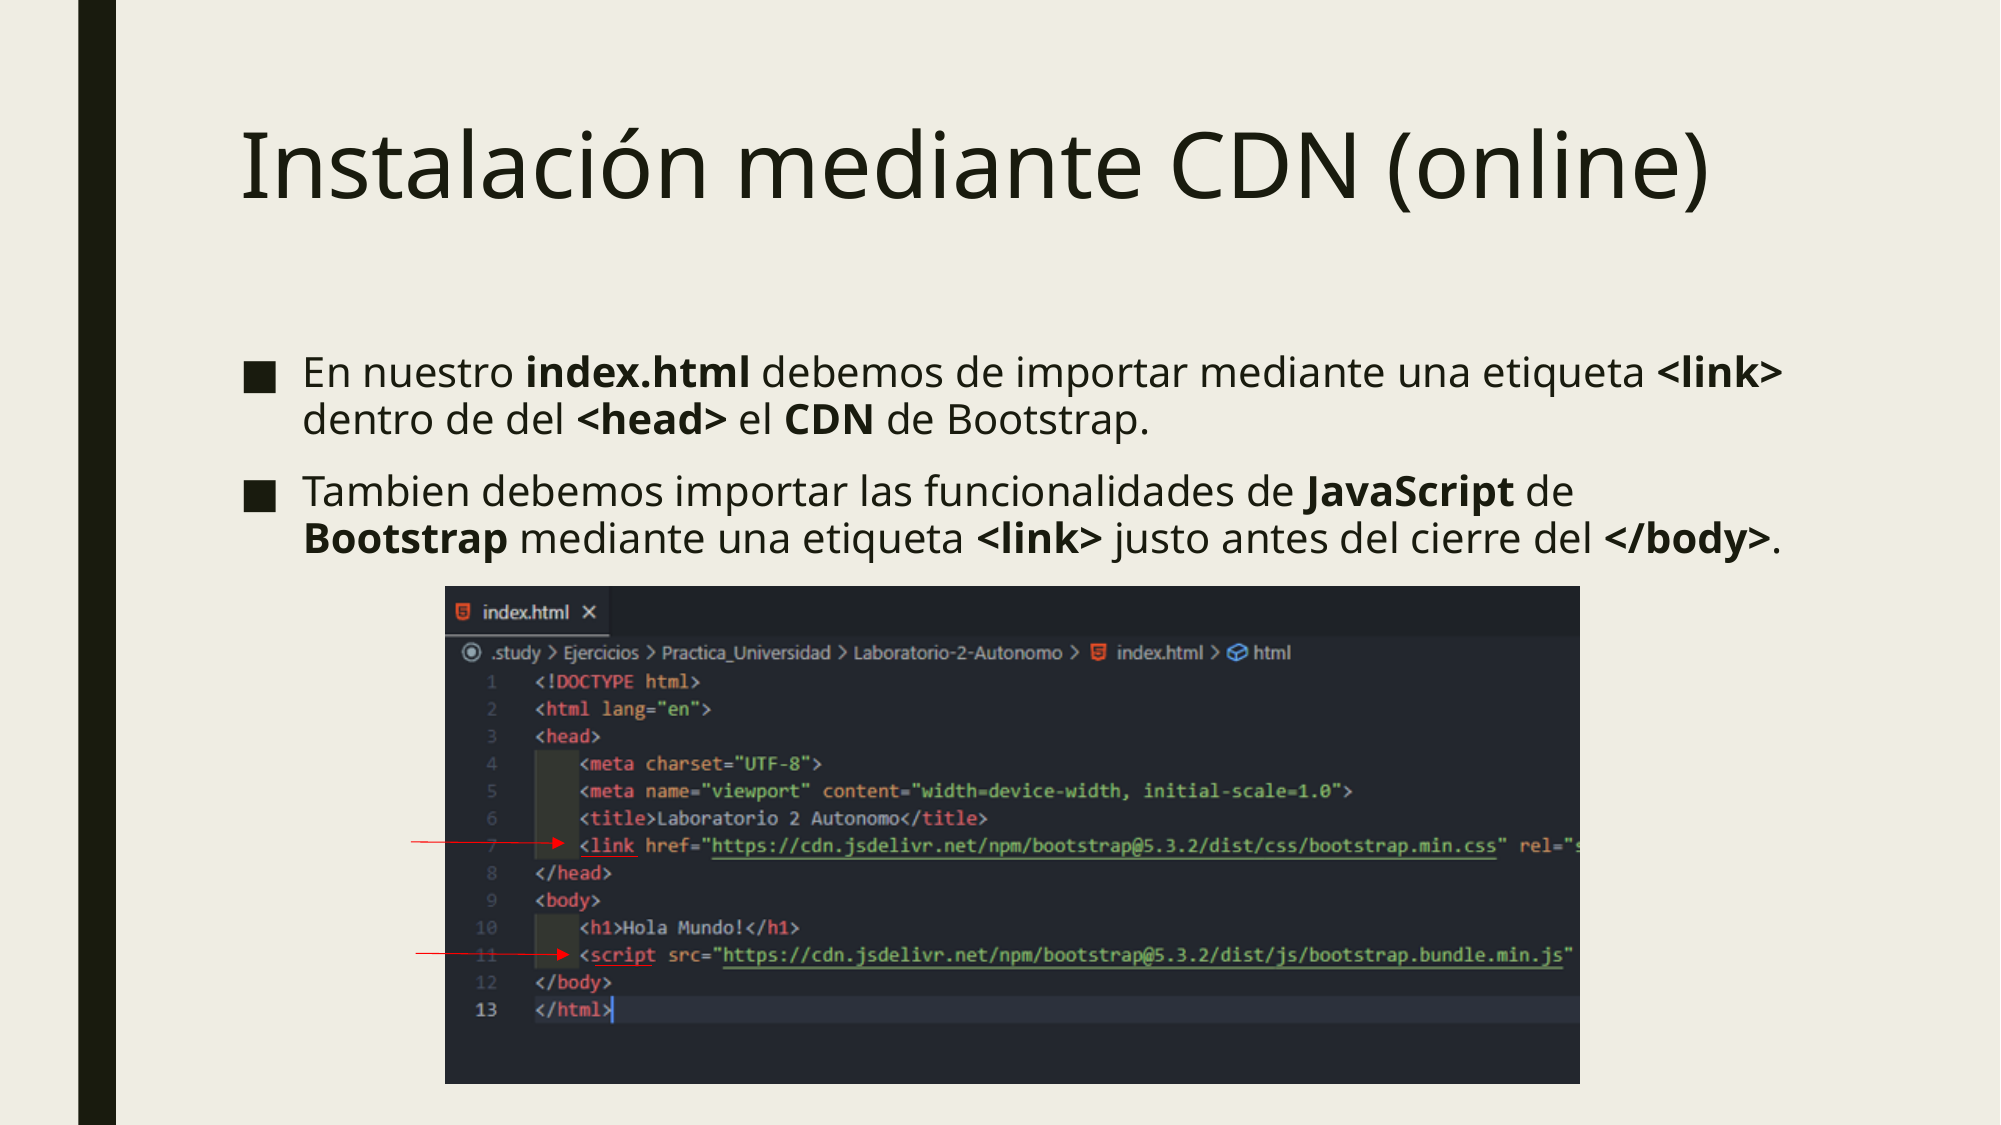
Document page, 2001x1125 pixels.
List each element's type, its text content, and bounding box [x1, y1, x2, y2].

list En nuestro index.html debemos de importar mediante una etiqueta <link> dentro de del <head> el CDN de Bootstrap. Tambien debemos importar las funcionalidades de JavaScript de Bootstrap mediante una etiqueta <link> justo antes del cierre del </body>. [225, 342, 1800, 1067]
title Instalación mediante CDN (online) [225, 112, 1800, 342]
picture [445, 586, 1580, 1084]
